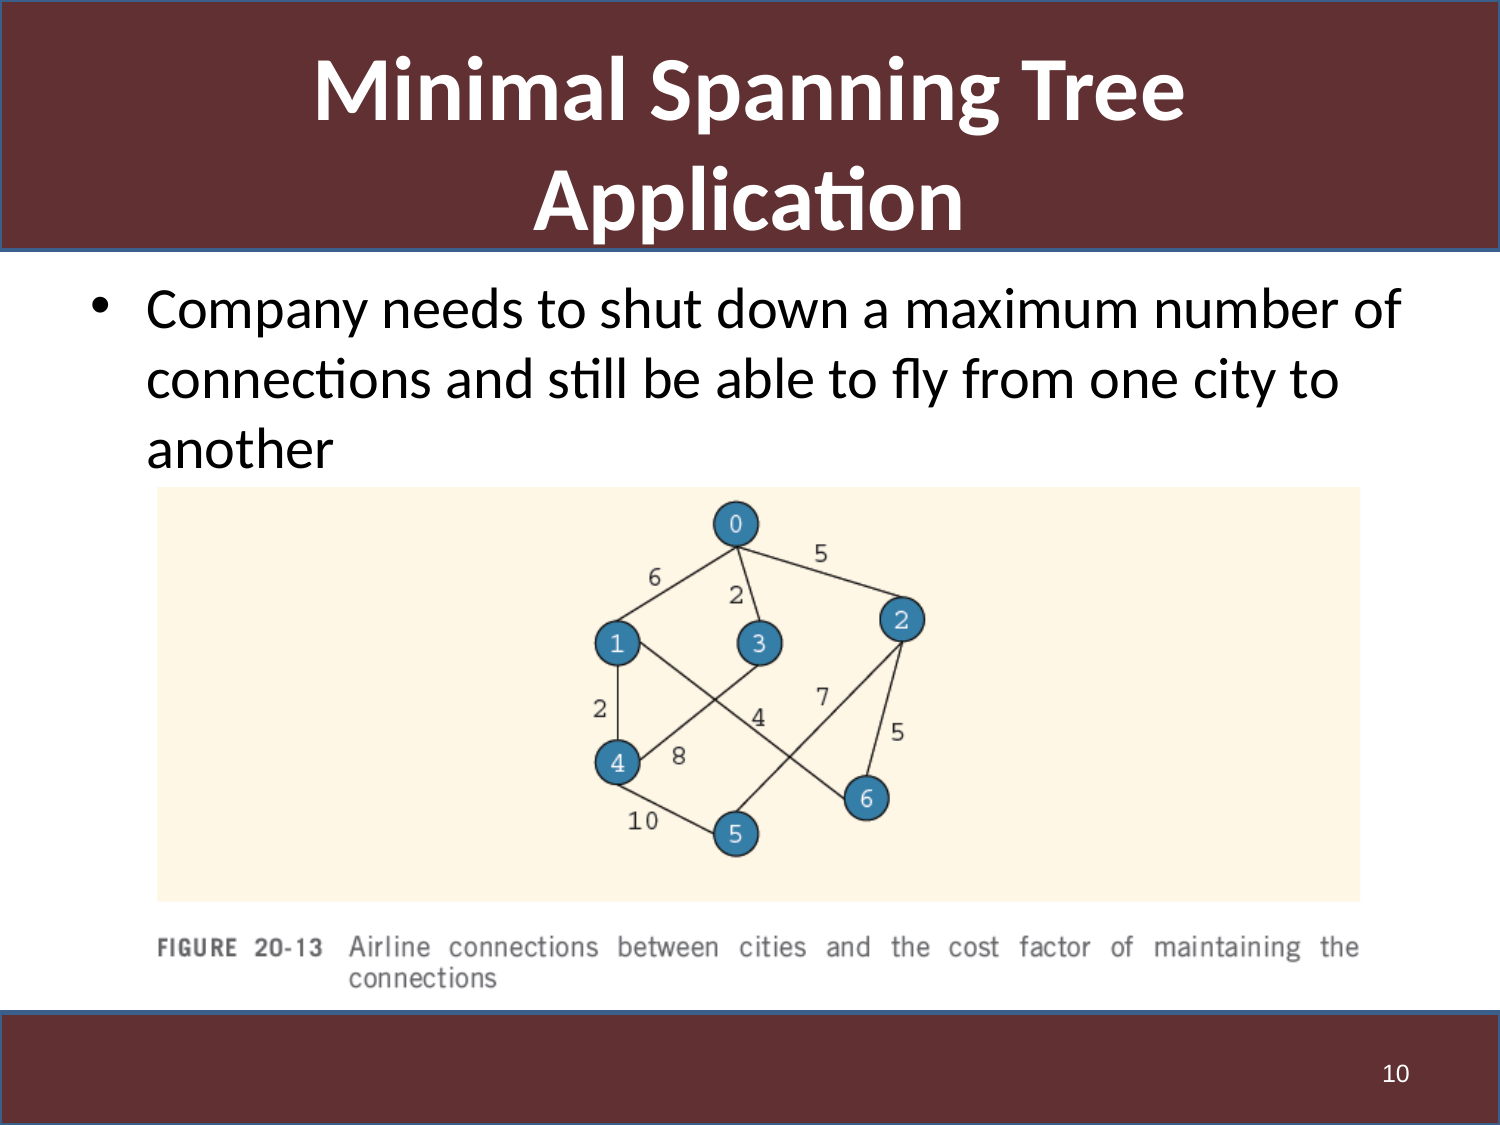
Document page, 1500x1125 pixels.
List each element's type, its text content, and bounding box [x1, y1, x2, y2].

title Minimal Spanning Tree Application [75, 45, 1425, 233]
list Company needs to shut down a maximum number of connections and still be able to fly from one city to another [75, 262, 1425, 1005]
slide_number 10 [1074, 1042, 1425, 1103]
picture [149, 487, 1376, 992]
